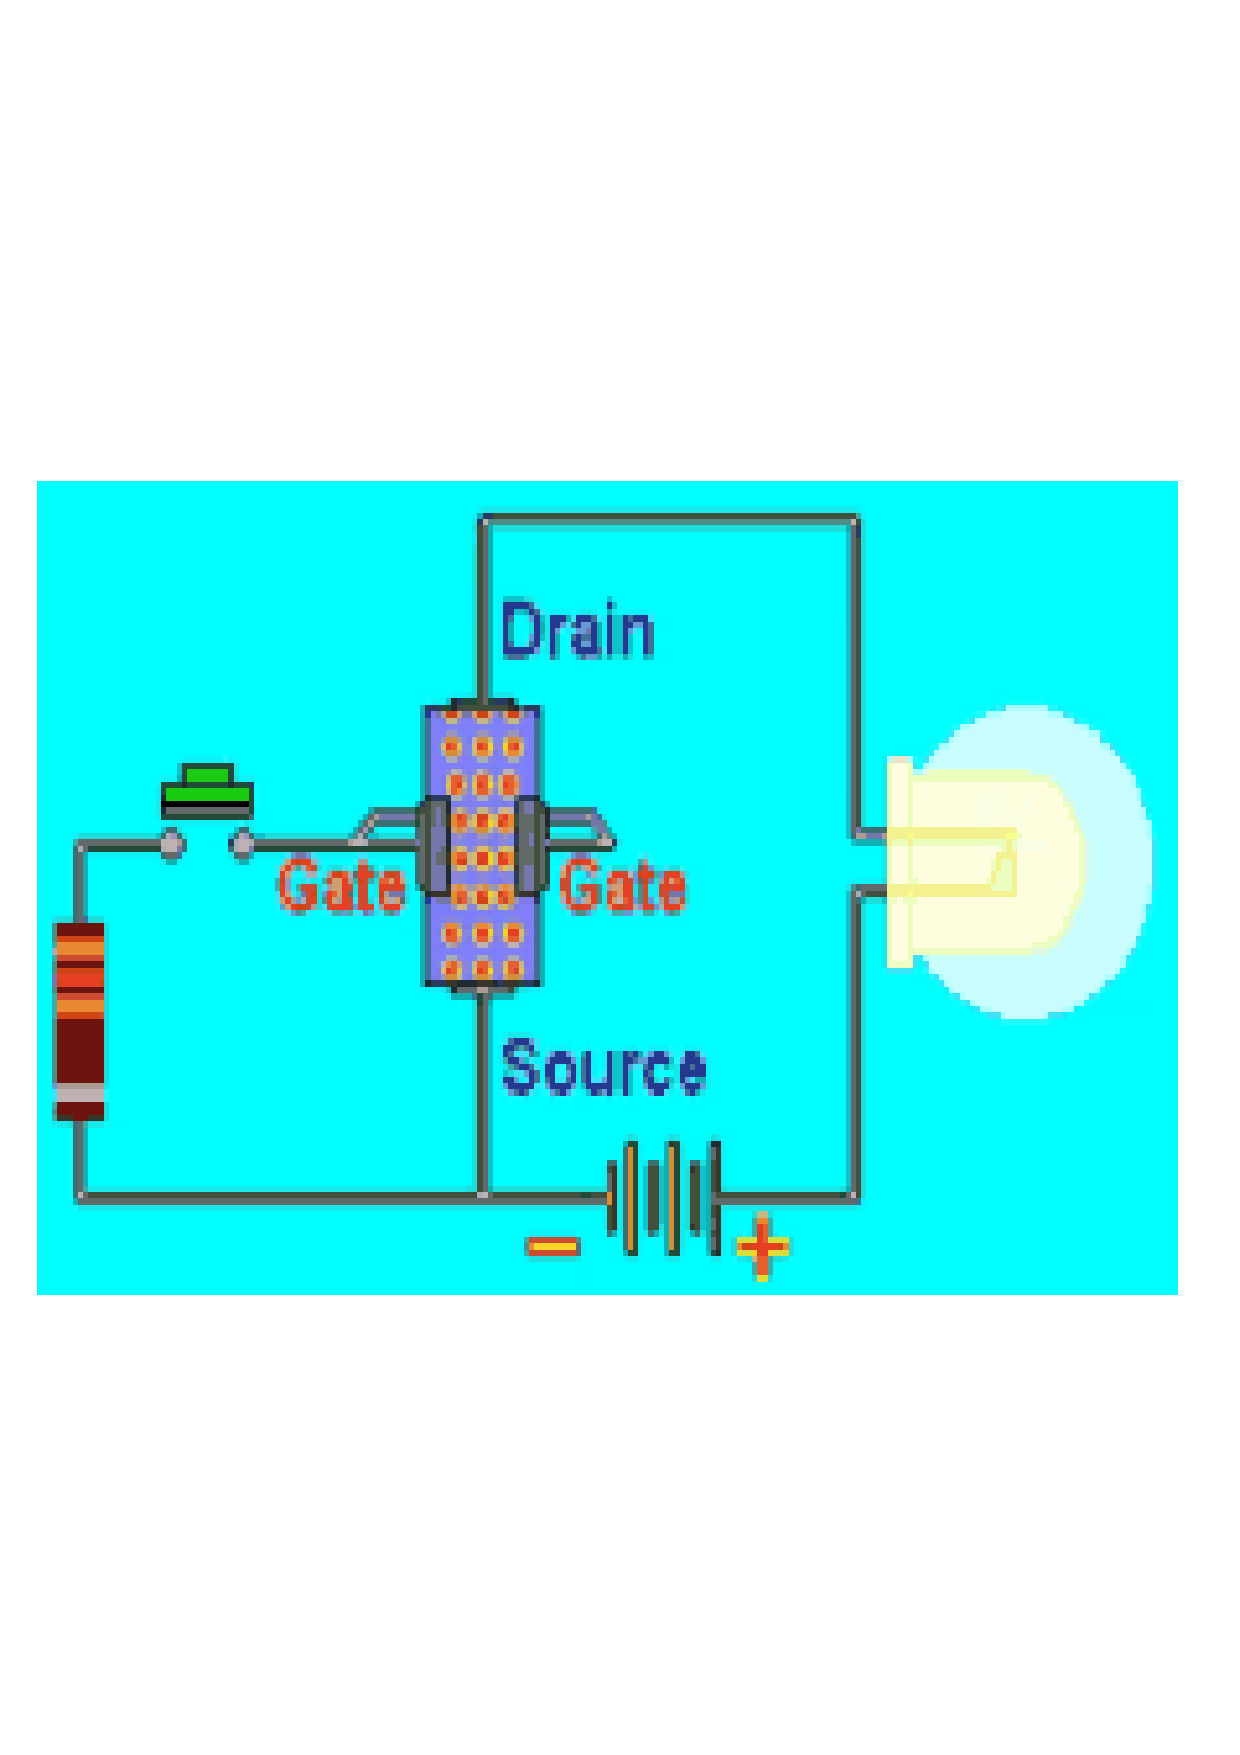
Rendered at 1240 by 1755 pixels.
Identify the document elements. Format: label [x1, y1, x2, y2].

list [36, 481, 1178, 1295]
text_box [0, 257, 1240, 1497]
